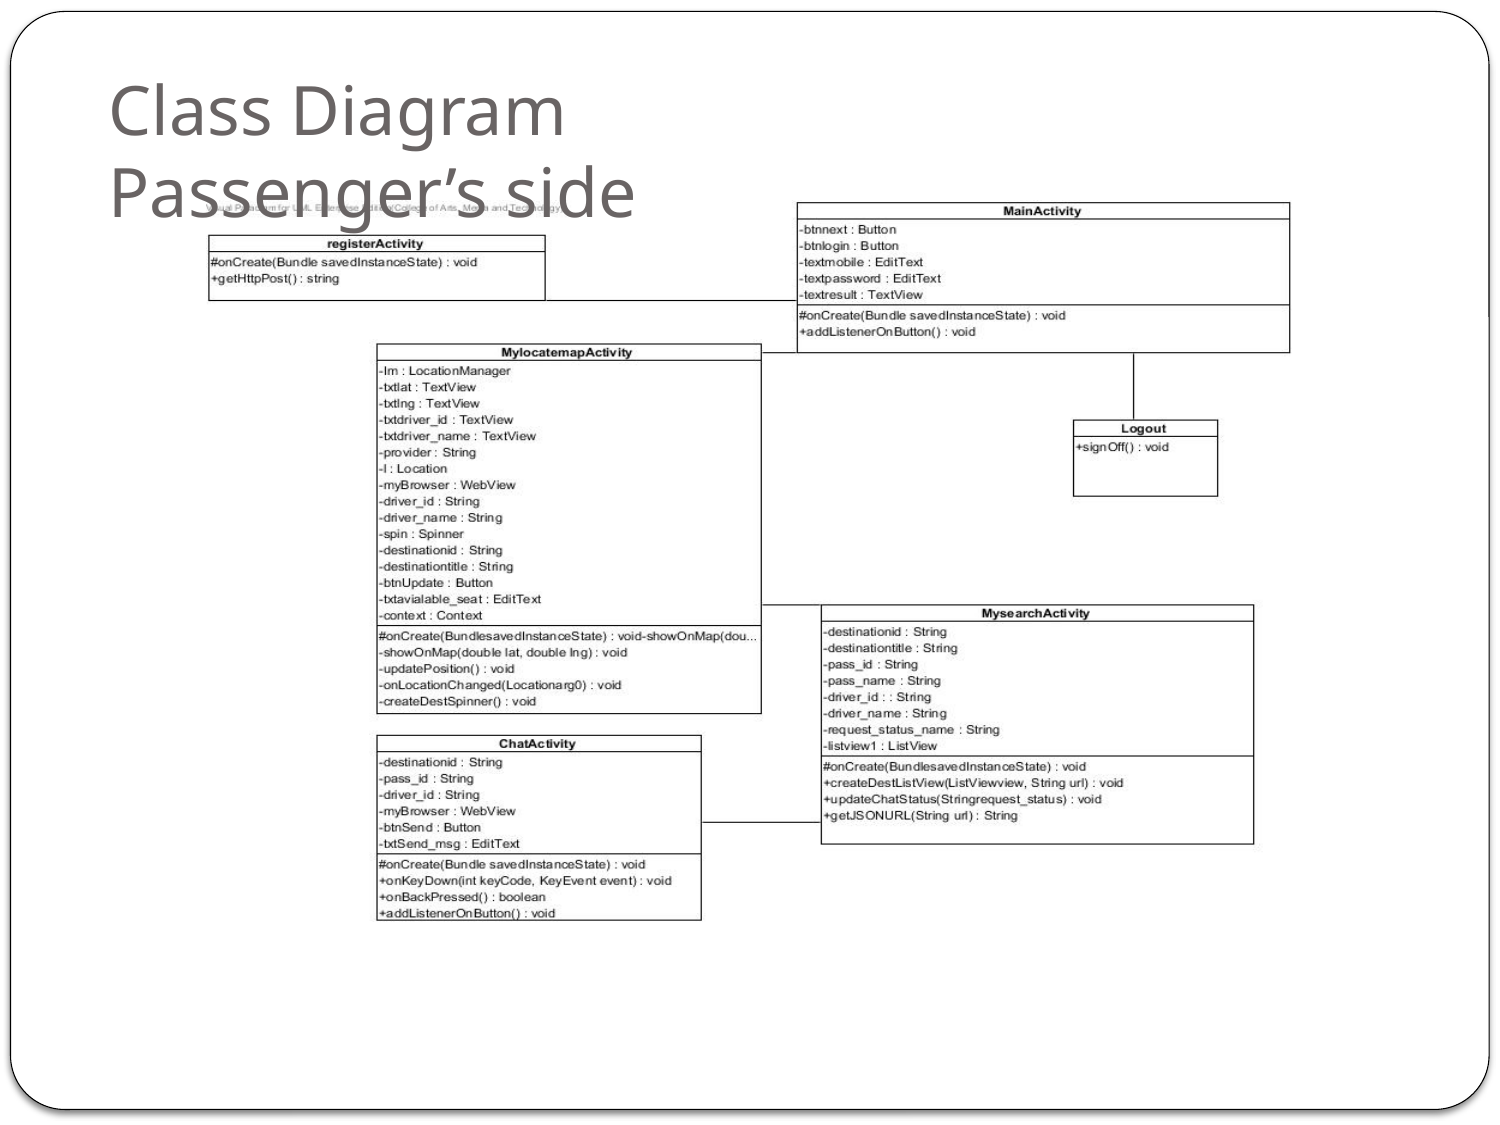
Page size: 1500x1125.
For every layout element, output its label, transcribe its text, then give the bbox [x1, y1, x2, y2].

title Class Diagram Passenger’s side [93, 58, 1369, 247]
picture [206, 200, 1294, 925]
